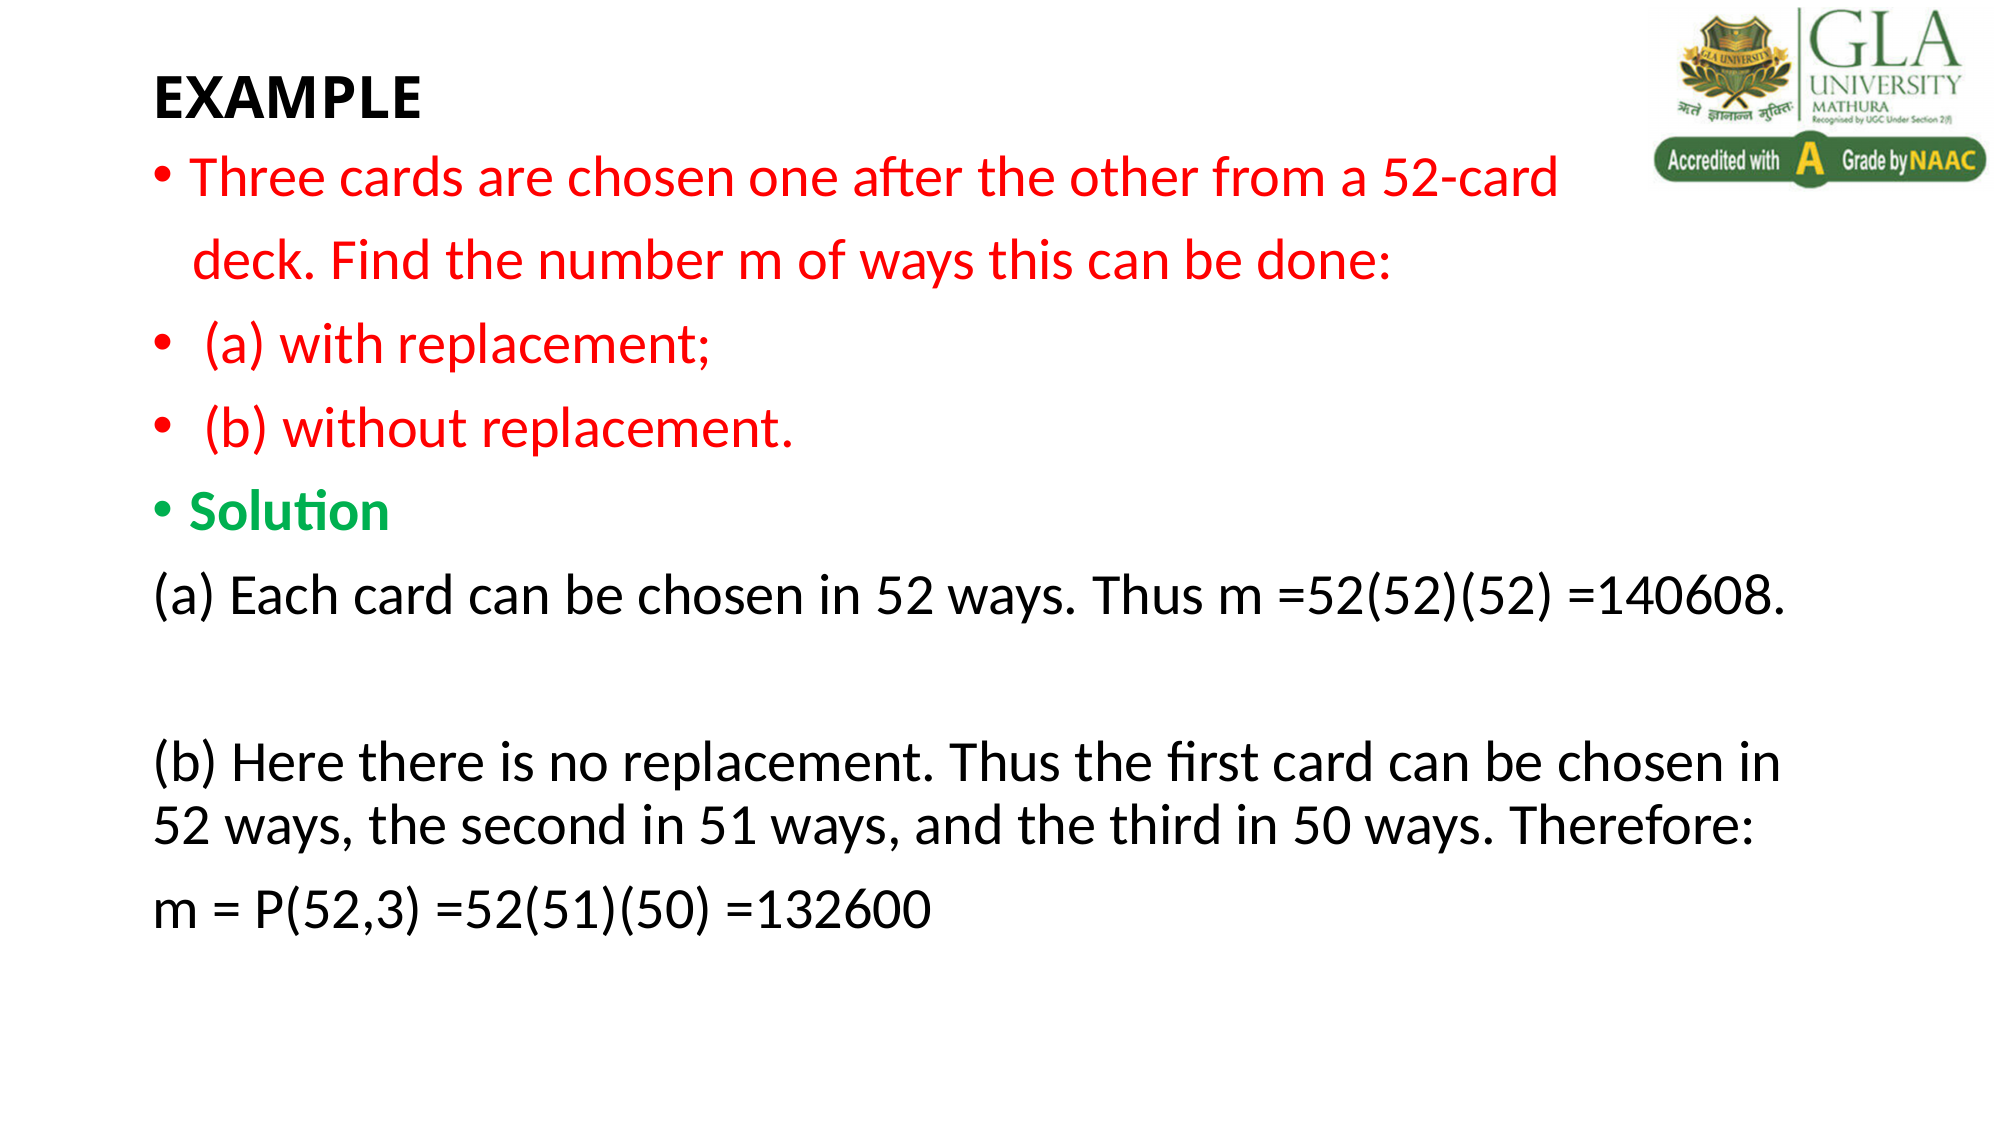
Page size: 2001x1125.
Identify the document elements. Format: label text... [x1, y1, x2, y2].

title EXAMPLE [137, 59, 1863, 138]
picture [1648, 7, 1994, 192]
list Three cards are chosen one after the other from a 52-card deck. Find the number m of ways this can be done: (a) with replacement; (b) without replacement. Solution (a) Each card can be chosen in 52 ways. Thus m =52(52)(52) =140608. (b) Here there is no replacement. Thus the ﬁrst card can be chosen in 52 ways, the second in 51 ways, and the third in 50 ways. Therefore: m = P(52,3) =52(51)(50) =132600 [137, 138, 1863, 1014]
